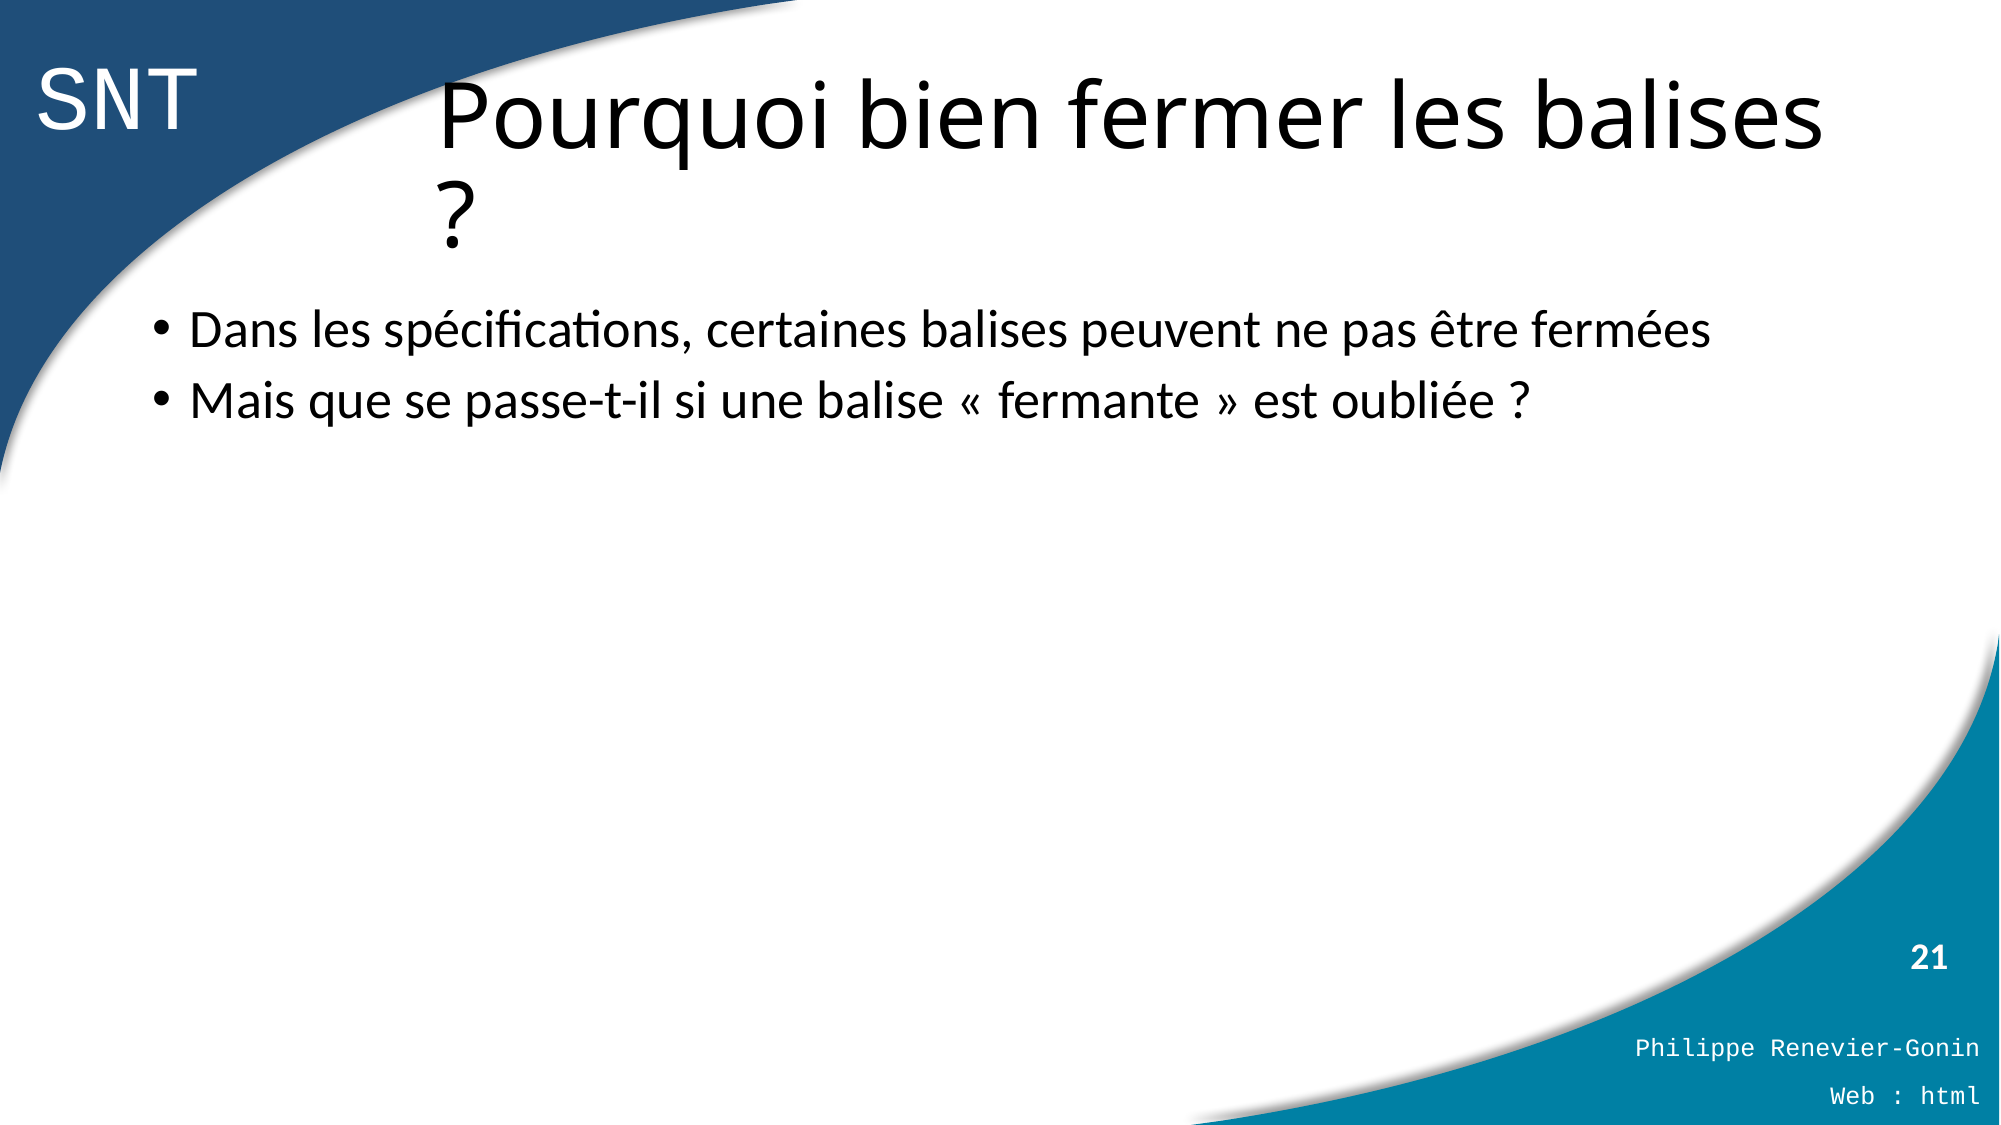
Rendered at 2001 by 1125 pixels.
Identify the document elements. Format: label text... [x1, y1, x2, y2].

list Dans les spécifications, certaines balises peuvent ne pas être fermées Mais que se passe-t-il si une balise « fermante » est oubliée ? [137, 293, 1863, 1008]
title Pourquoi bien fermer les balises ? [421, 59, 1863, 278]
